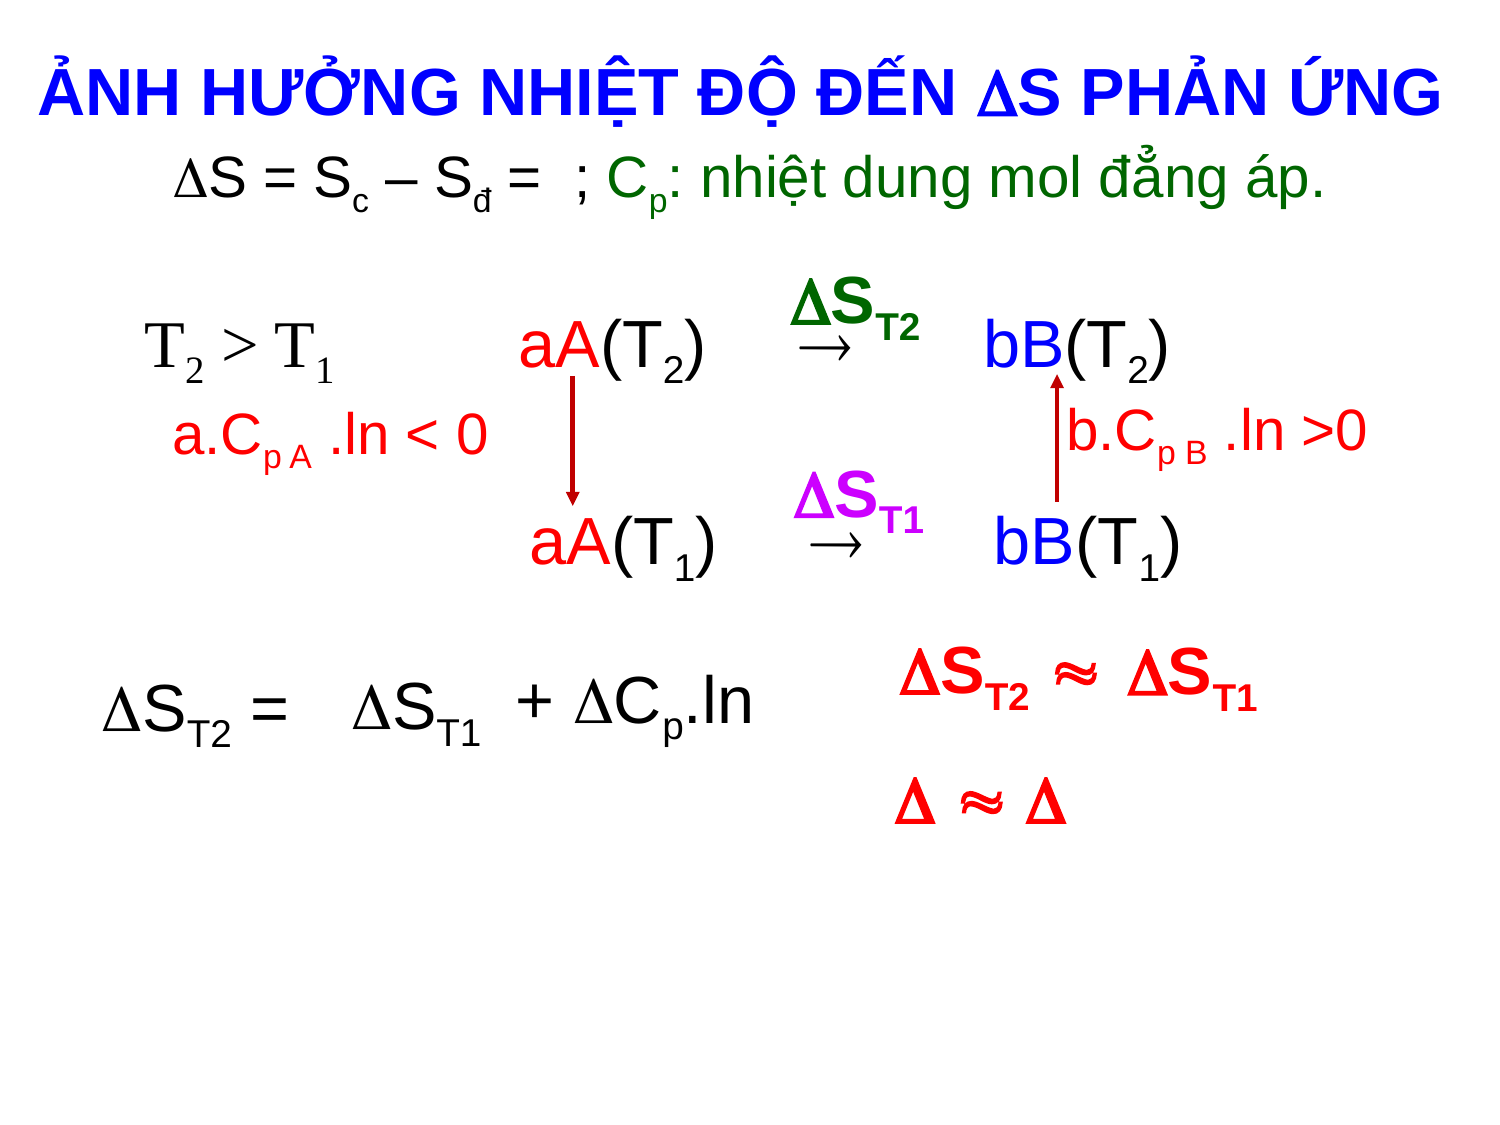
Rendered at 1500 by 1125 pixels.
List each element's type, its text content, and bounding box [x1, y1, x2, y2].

text_box ST2 = [86, 657, 383, 763]
text_box ST2 [775, 249, 1071, 356]
list T2 > T1 aA(T2)  bB(T2) aA(T1)  bB(T1) [112, 293, 1388, 617]
text_box ST1 [778, 443, 968, 549]
title ẢNH HƯỞNG NHIỆT ĐỘ ĐẾN S PHẢN ỨNG [8, 0, 1492, 183]
text_box ST2  [884, 619, 1180, 726]
text_box ST1 [1112, 620, 1302, 727]
text_box ST1 [336, 655, 501, 762]
